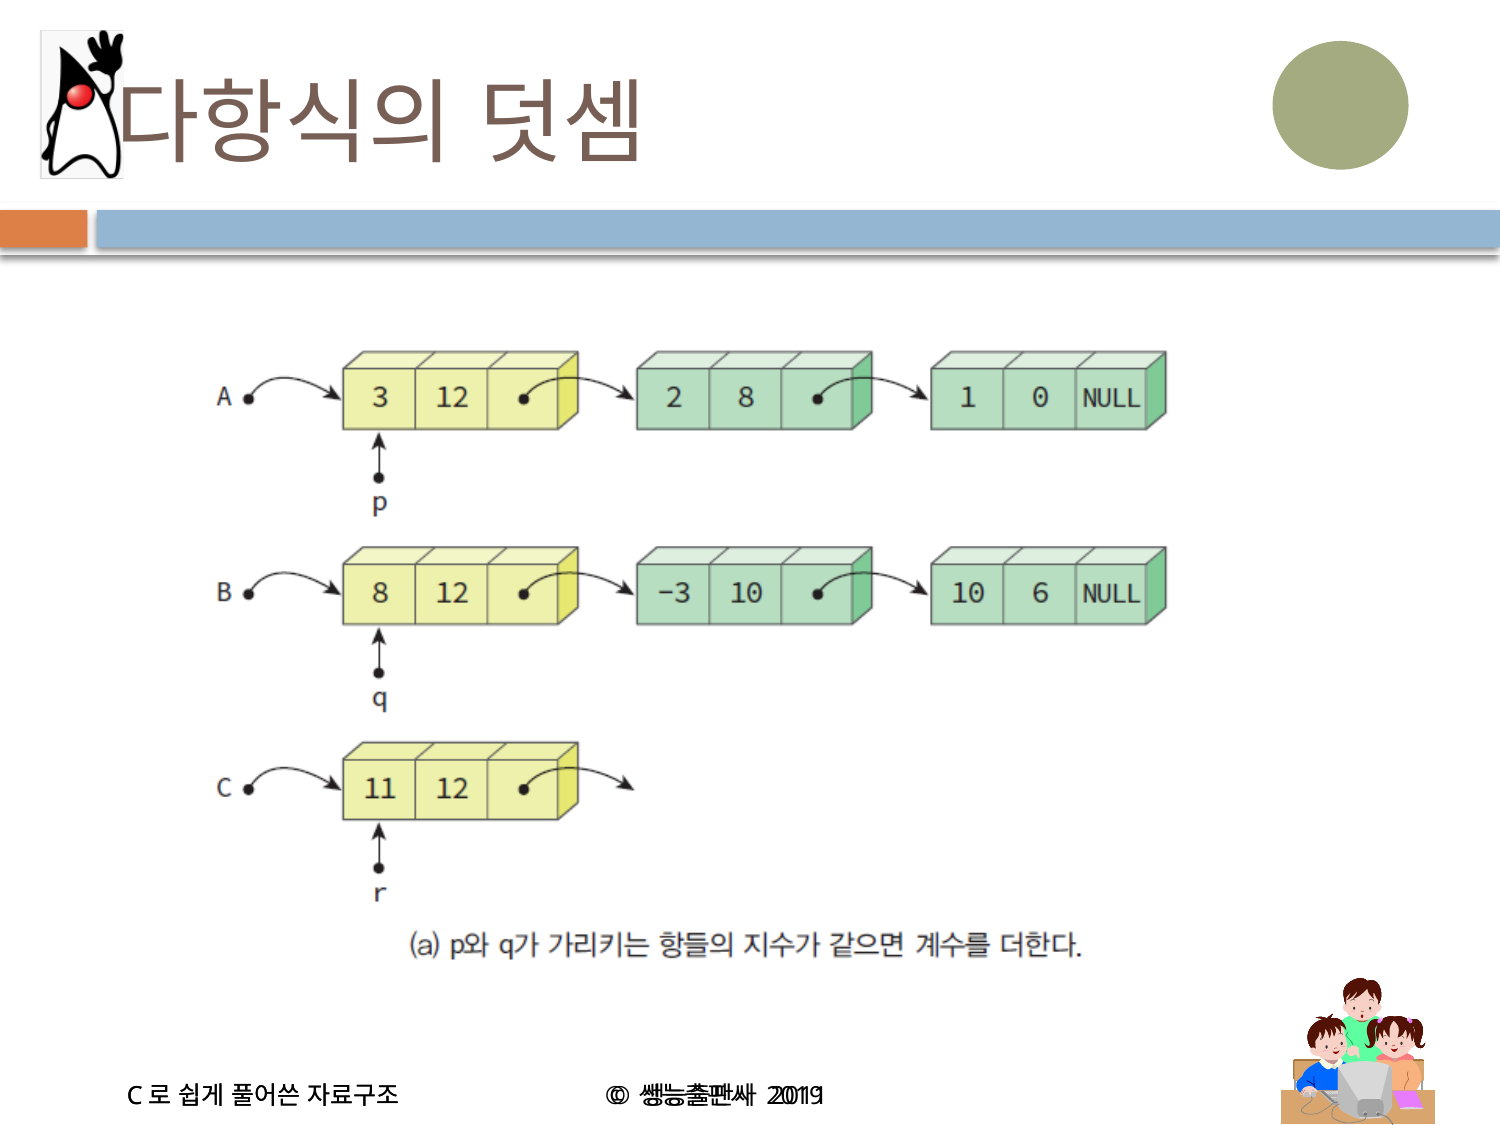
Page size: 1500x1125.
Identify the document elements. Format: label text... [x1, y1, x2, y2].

text_box [1272, 40, 1409, 170]
picture [173, 318, 1212, 977]
title 다항식의 덧셈 [100, 37, 1438, 200]
picture [39, 30, 124, 179]
